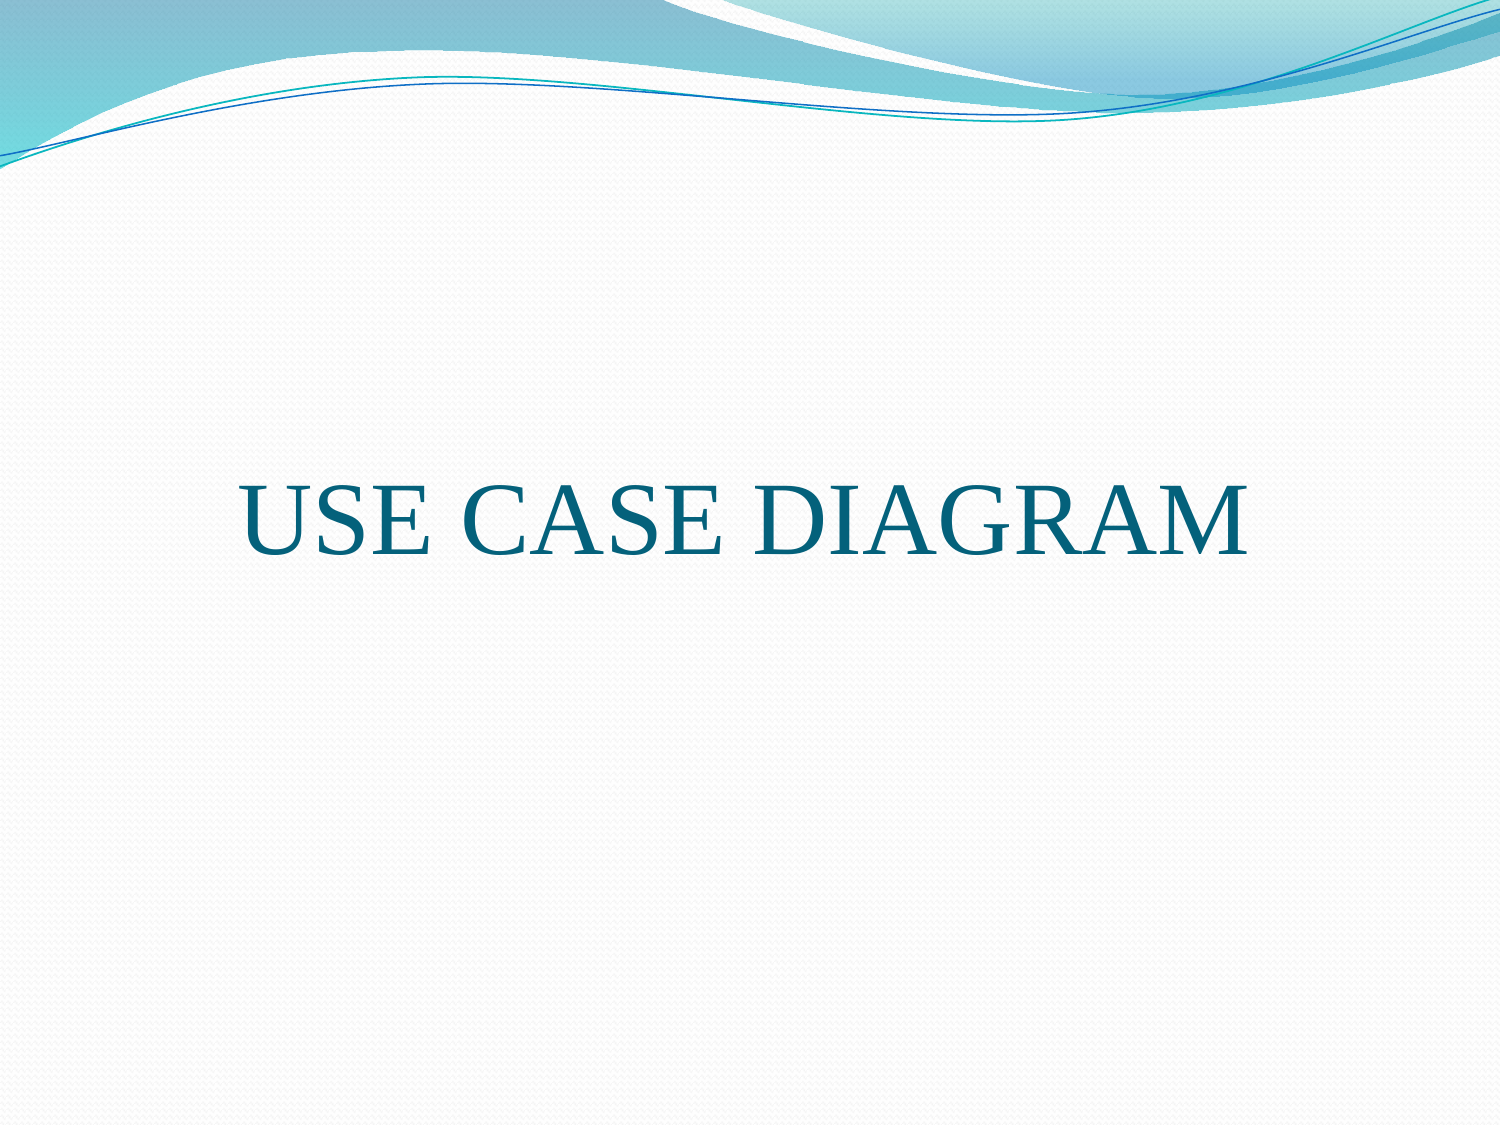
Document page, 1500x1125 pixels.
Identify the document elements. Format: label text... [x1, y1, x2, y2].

title USE CASE DIAGRAM [237, 387, 1275, 575]
